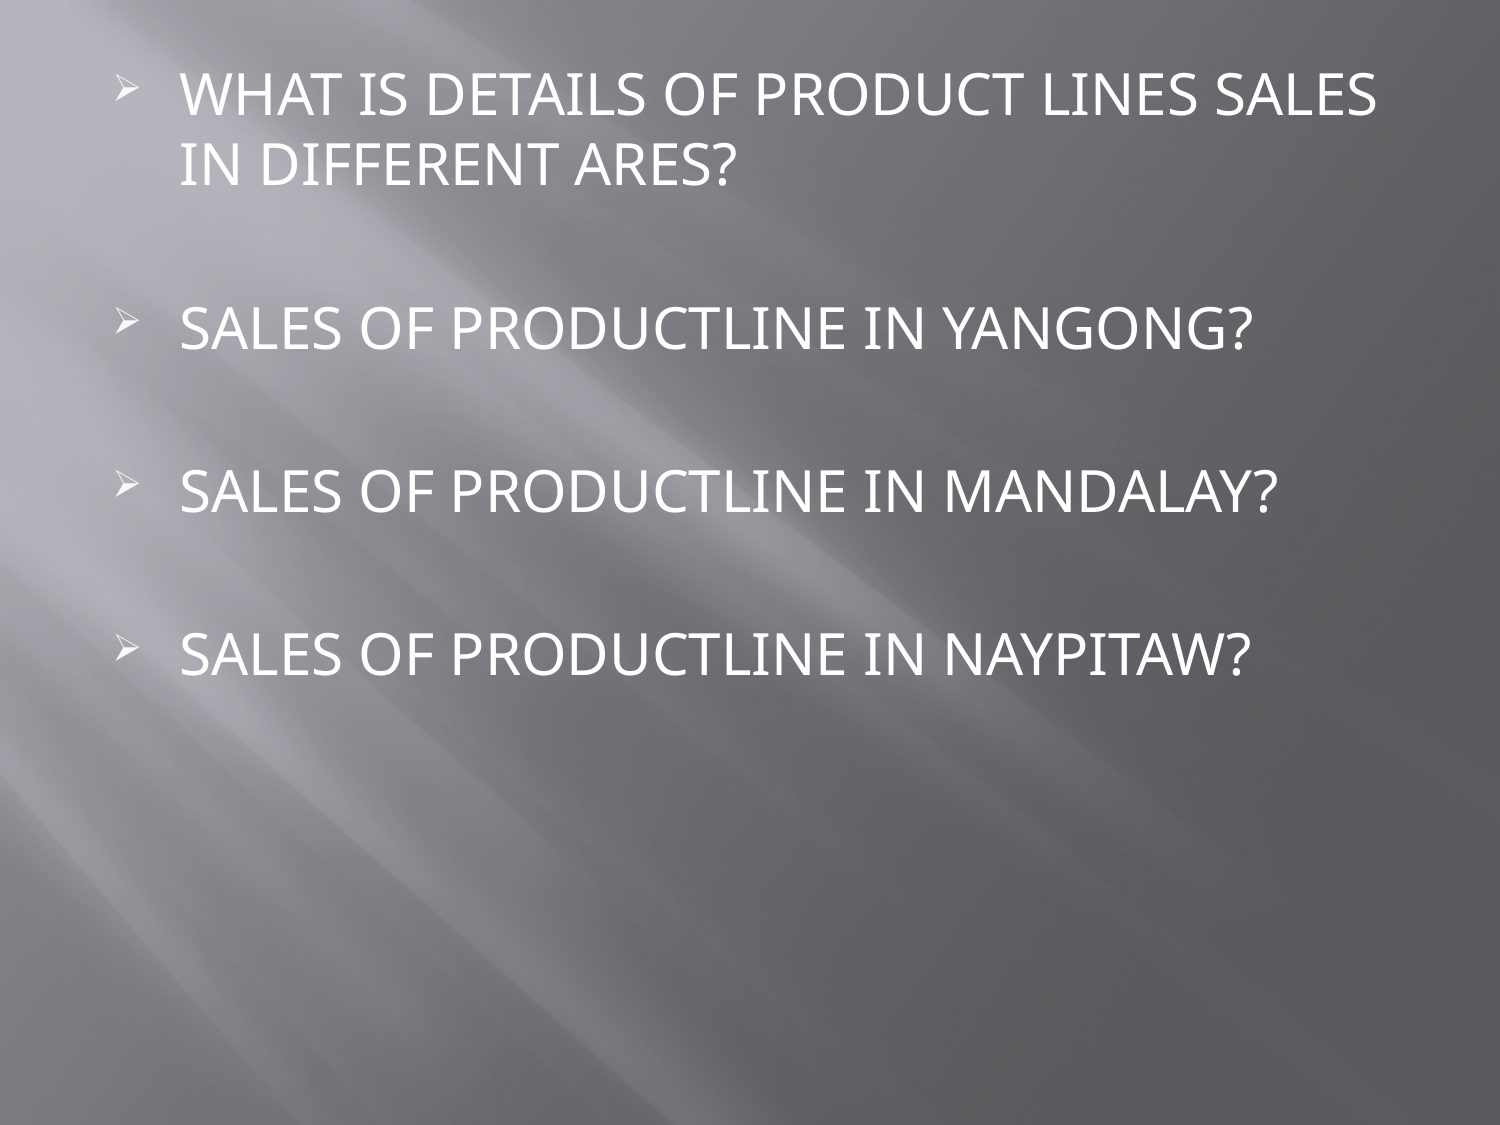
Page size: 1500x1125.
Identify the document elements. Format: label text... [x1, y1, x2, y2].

list WHAT IS DETAILS OF PRODUCT LINES SALES IN DIFFERENT ARES? SALES OF PRODUCTLINE IN YANGONG? SALES OF PRODUCTLINE IN MANDALAY? SALES OF PRODUCTLINE IN NAYPITAW? [75, 50, 1425, 1063]
